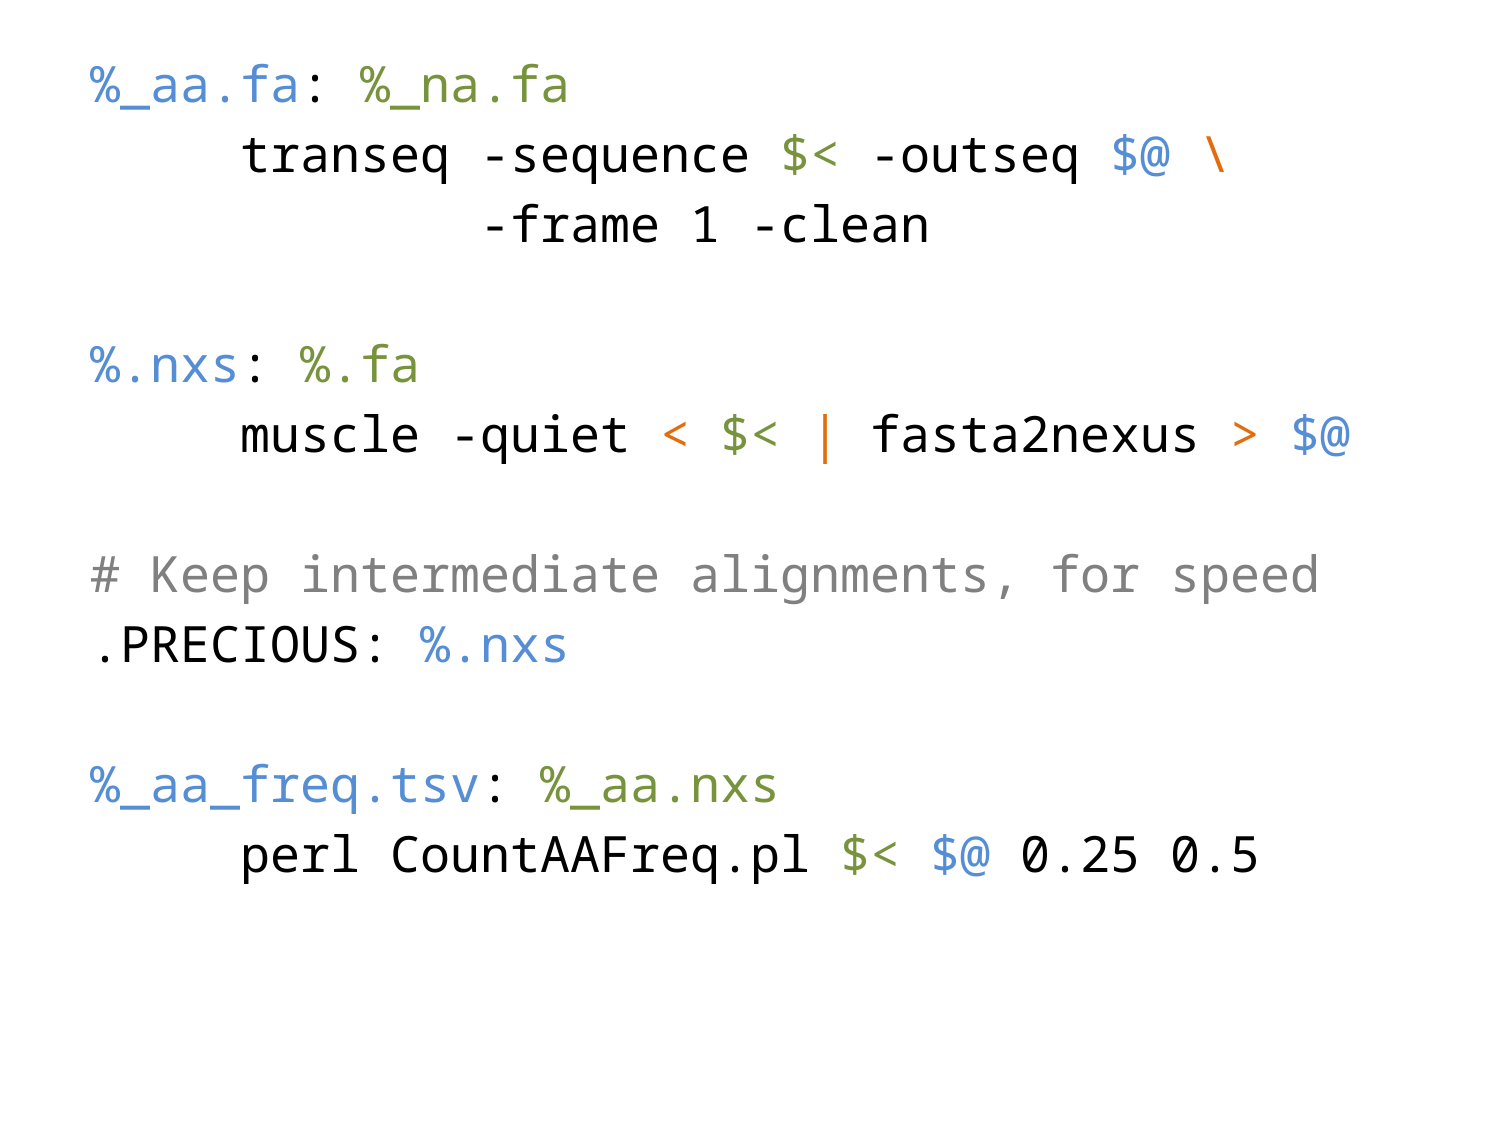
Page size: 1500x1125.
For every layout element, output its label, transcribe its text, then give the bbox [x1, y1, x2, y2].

list %_aa.fa: %_na.fa transeq -sequence $< -outseq $@ \ -frame 1 -clean %.nxs: %.fa muscle -quiet < $< | fasta2nexus > $@ # Keep intermediate alignments, for speed .PRECIOUS: %.nxs %_aa_freq.tsv: %_aa.nxs perl CountAAFreq.pl $< $@ 0.25 0.5 [75, 45, 1425, 1125]
